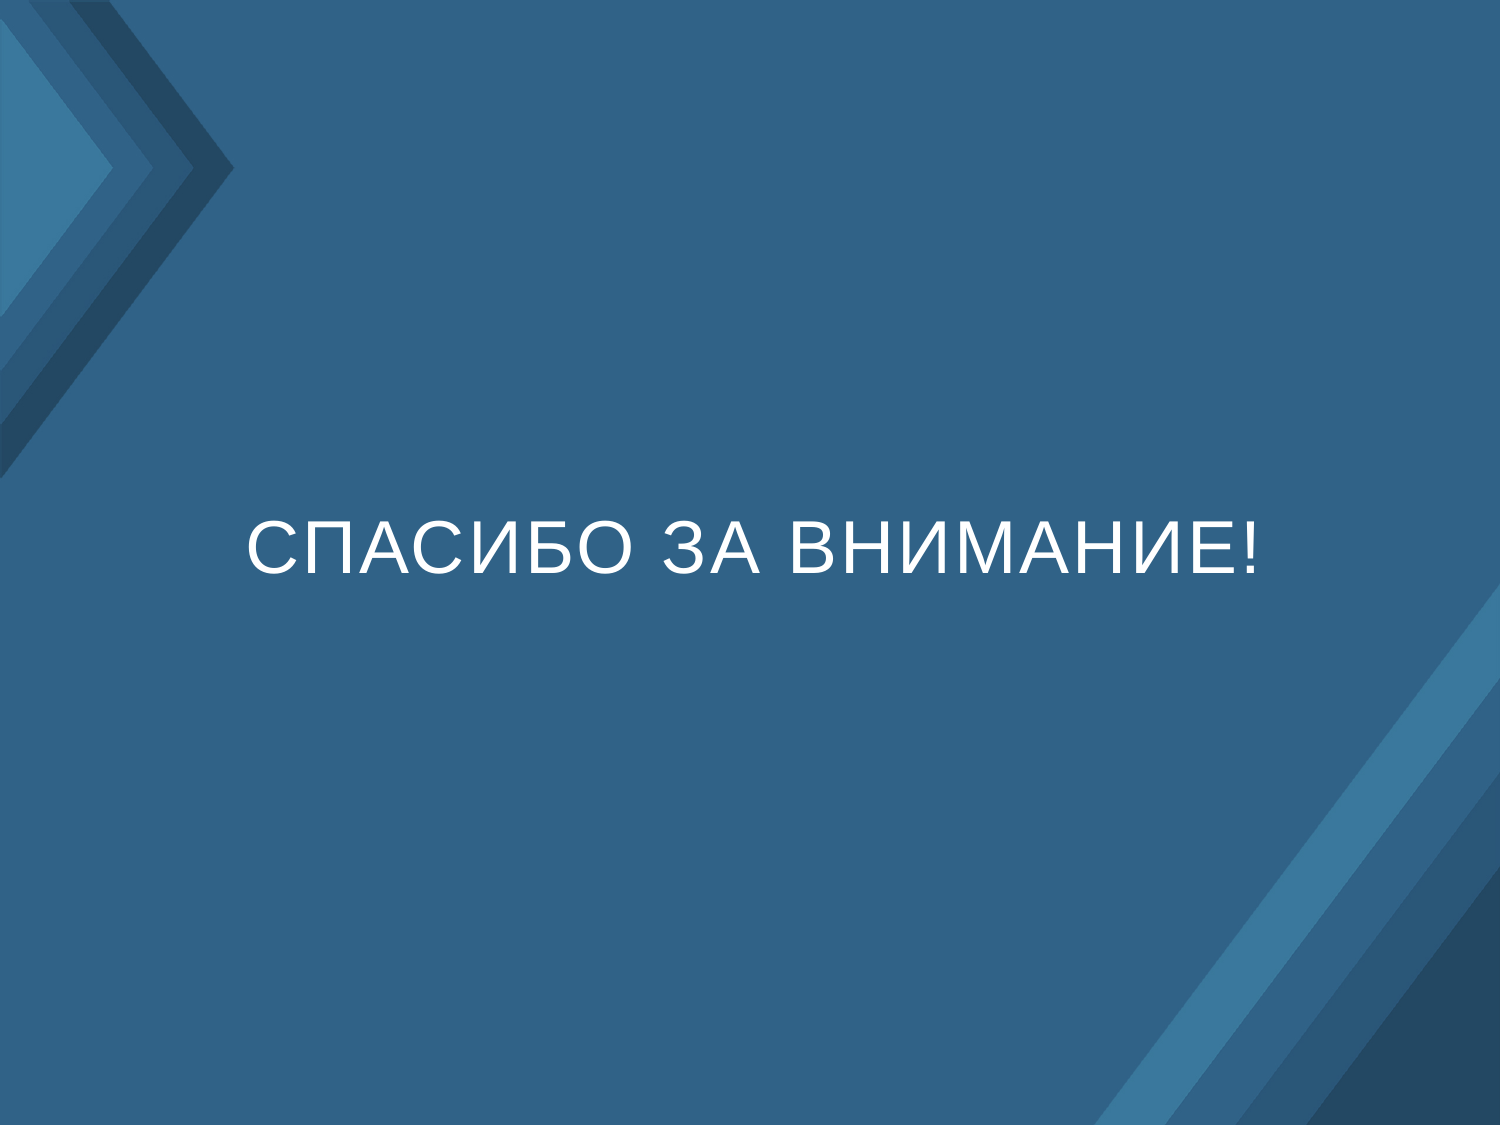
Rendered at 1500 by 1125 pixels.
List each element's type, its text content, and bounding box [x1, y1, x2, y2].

text_box Спасибо за внимание! [230, 491, 1282, 597]
picture [0, 0, 1500, 1125]
